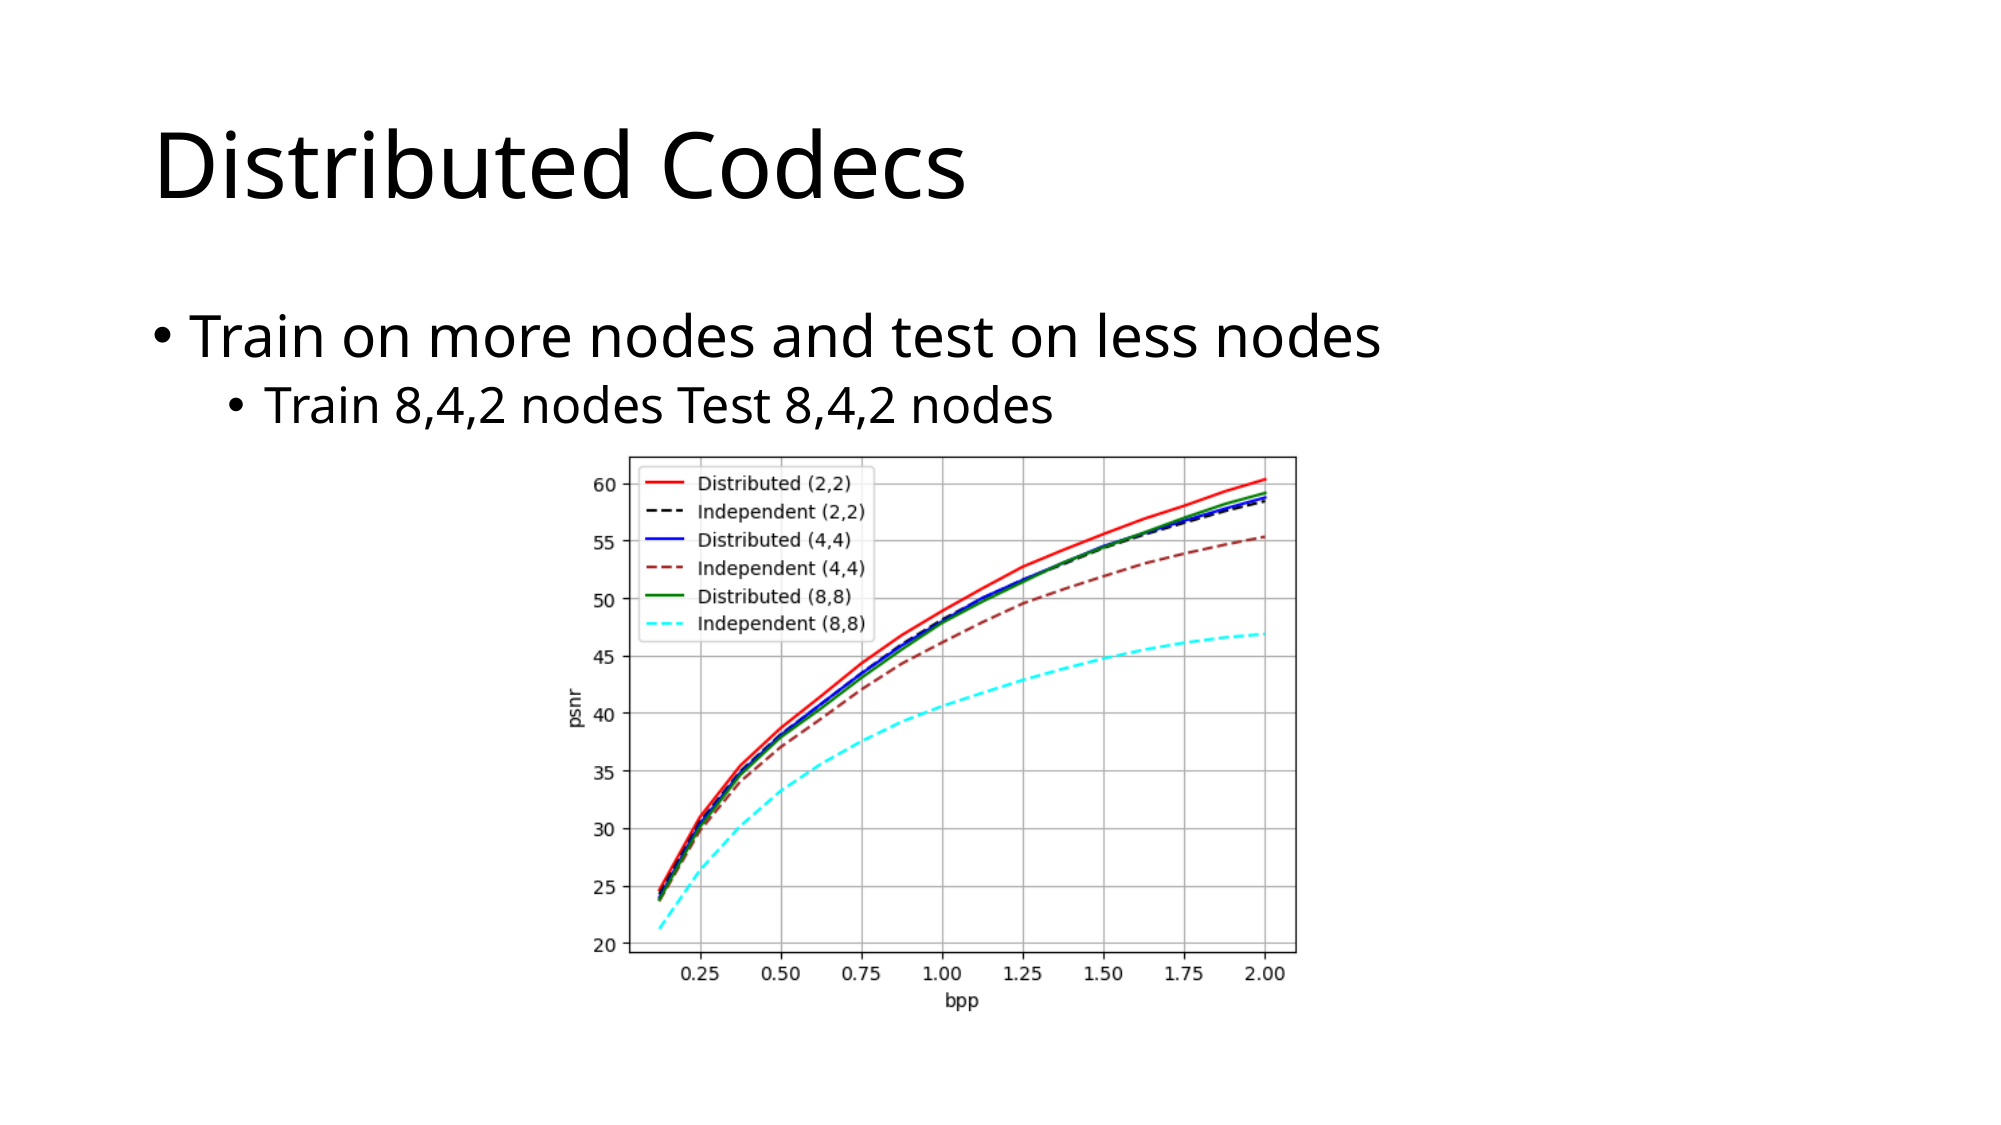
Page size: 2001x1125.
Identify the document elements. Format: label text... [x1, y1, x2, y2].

picture [554, 450, 1348, 1014]
title Distributed Codecs [137, 59, 1863, 278]
list Train on more nodes and test on less nodes Train 8,4,2 nodes Test 8,4,2 nodes [137, 299, 1863, 1014]
